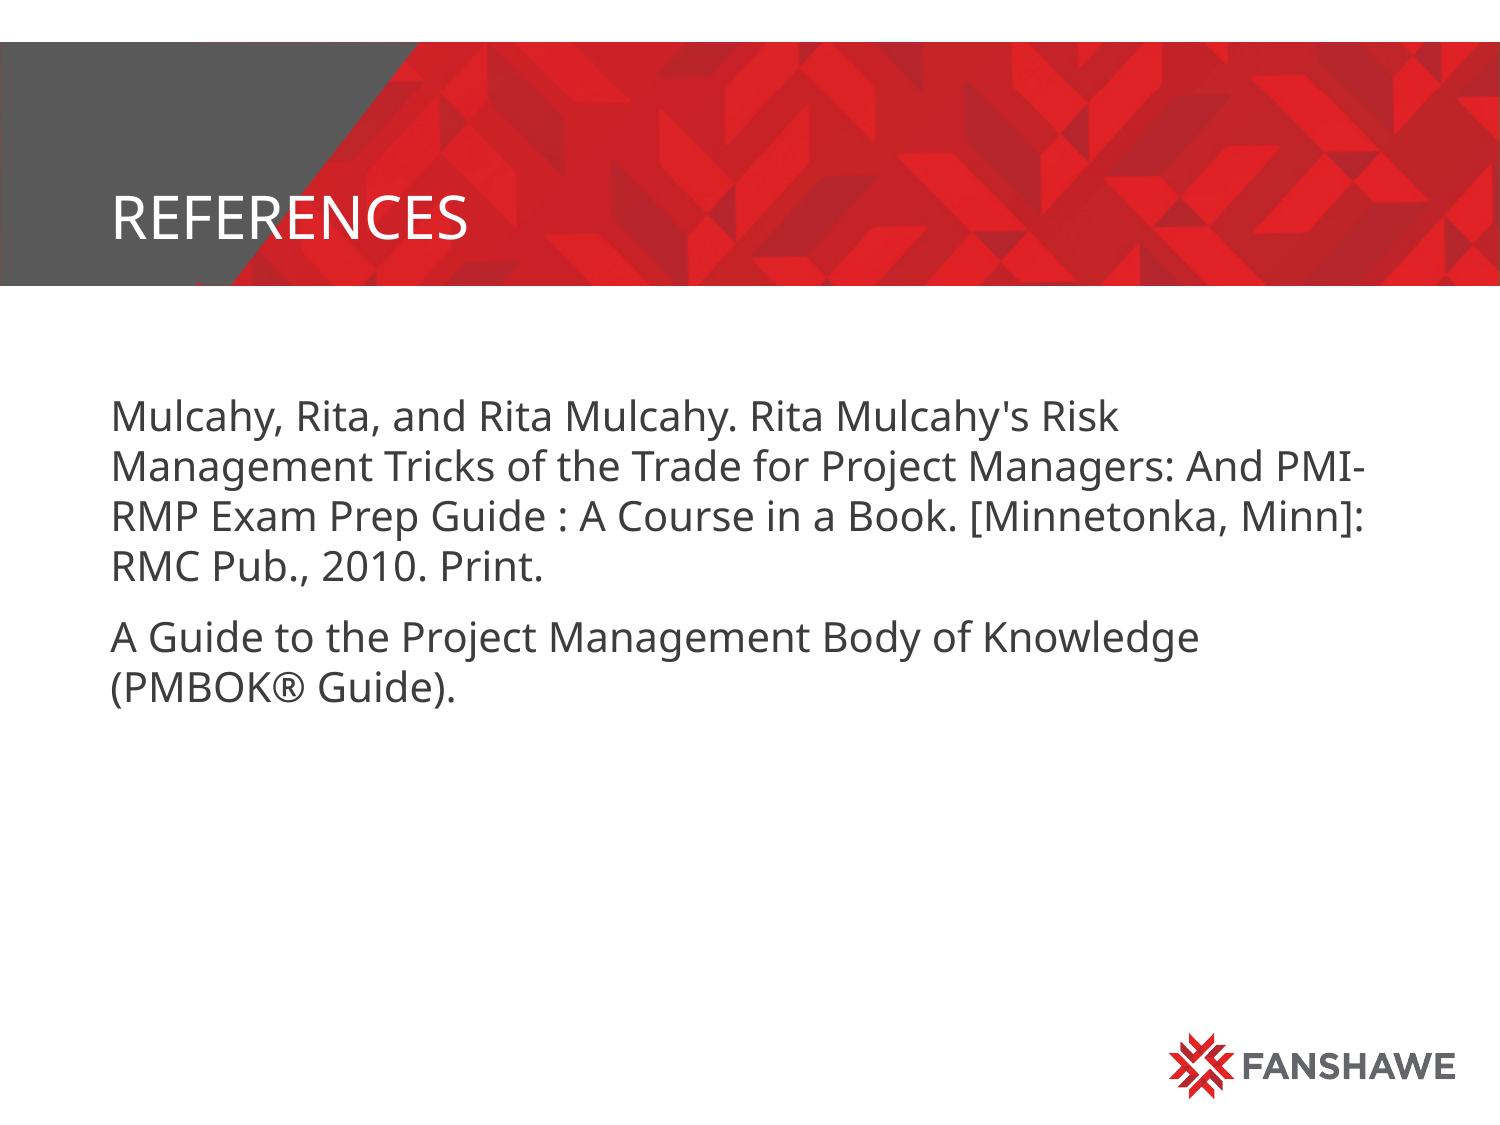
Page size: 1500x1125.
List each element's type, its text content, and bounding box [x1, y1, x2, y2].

picture [232, 42, 1500, 286]
picture [1169, 1033, 1455, 1099]
title References [95, 81, 1406, 260]
list Mulcahy, Rita, and Rita Mulcahy. Rita Mulcahy's Risk Management Tricks of the Trade for Project Managers: And PMI-RMP Exam Prep Guide : A Course in a Book. [Minnetonka, Minn]: RMC Pub., 2010. Print. A Guide to the Project Management Body of Knowledge (PMBOK® Guide). [95, 365, 1406, 812]
